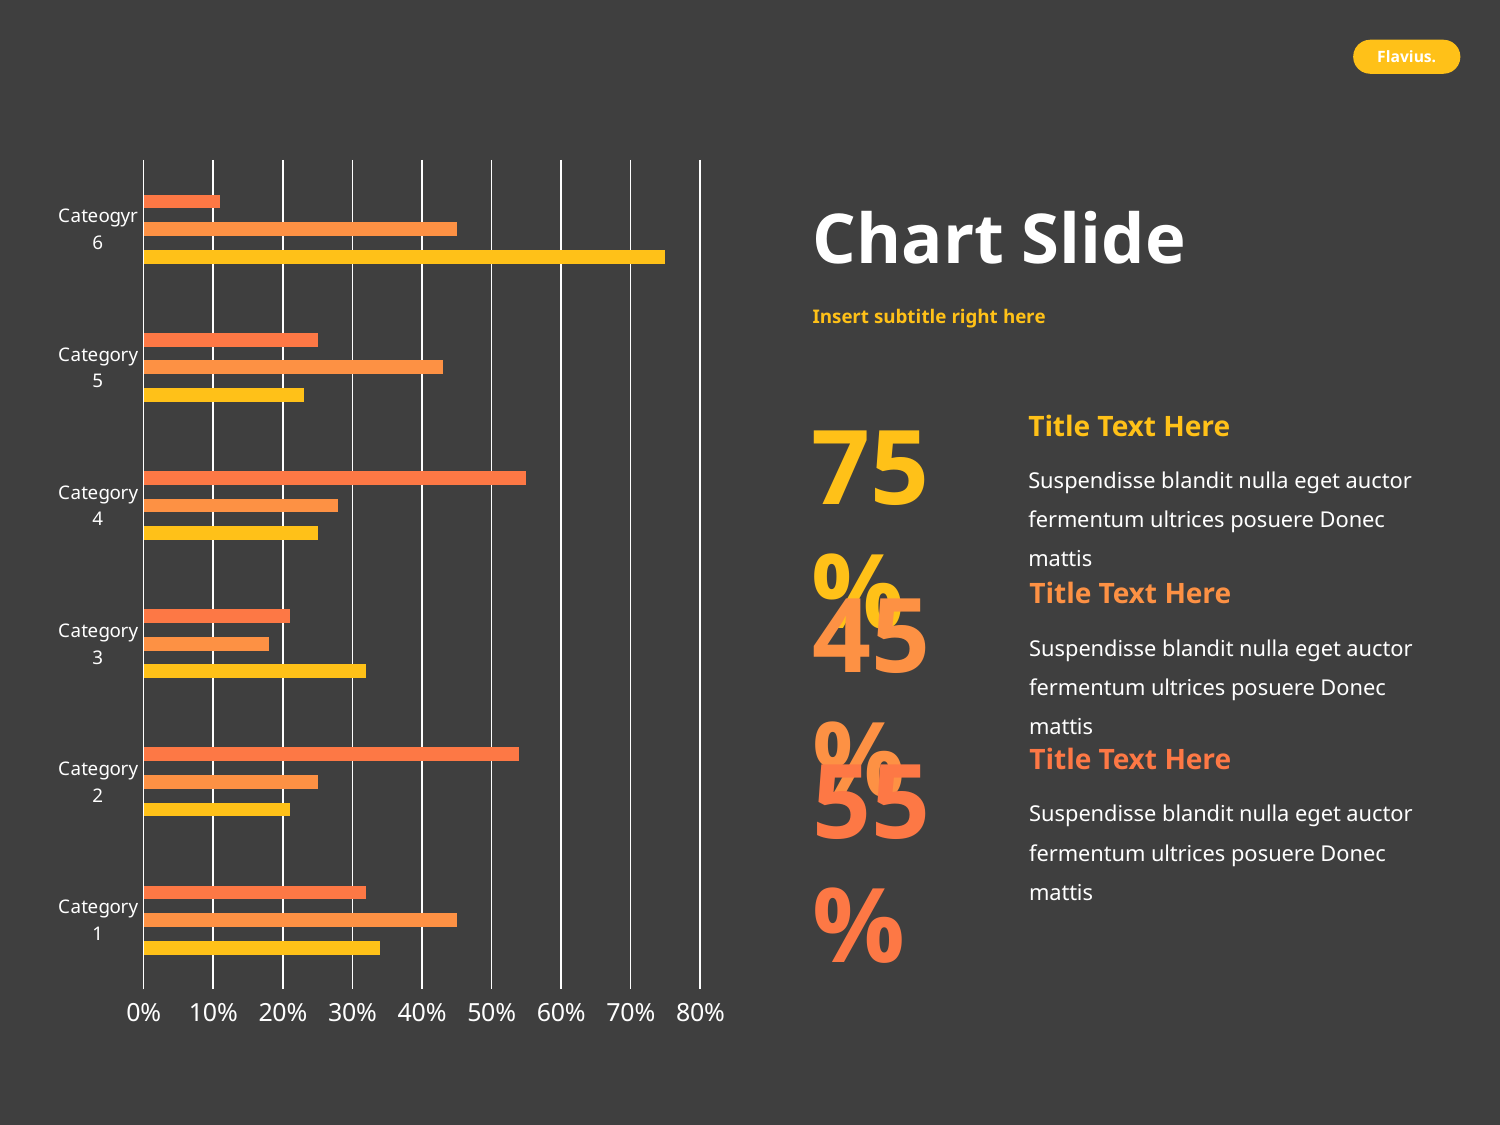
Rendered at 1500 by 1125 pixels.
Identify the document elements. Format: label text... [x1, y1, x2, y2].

text_box Suspendisse blandit nulla eget auctor fermentum ultrices posuere Donec mattis [1014, 779, 1457, 913]
subtitle Insert subtitle right here [797, 289, 1500, 347]
text_box Suspendisse blandit nulla eget auctor fermentum ultrices posuere Donec mattis [1014, 613, 1457, 747]
text_box 75% [796, 394, 1030, 657]
text_box 55% [797, 727, 1031, 991]
text_box Title Text Here [1013, 400, 1287, 449]
text_box Title Text Here [1014, 734, 1288, 783]
text_box Title Text Here [1014, 568, 1288, 617]
text_box Suspendisse blandit nulla eget auctor fermentum ultrices posuere Donec mattis [1013, 445, 1456, 579]
title Chart Slide [797, 163, 1500, 289]
text_box 45% [797, 562, 1031, 727]
chart [57, 138, 727, 1047]
